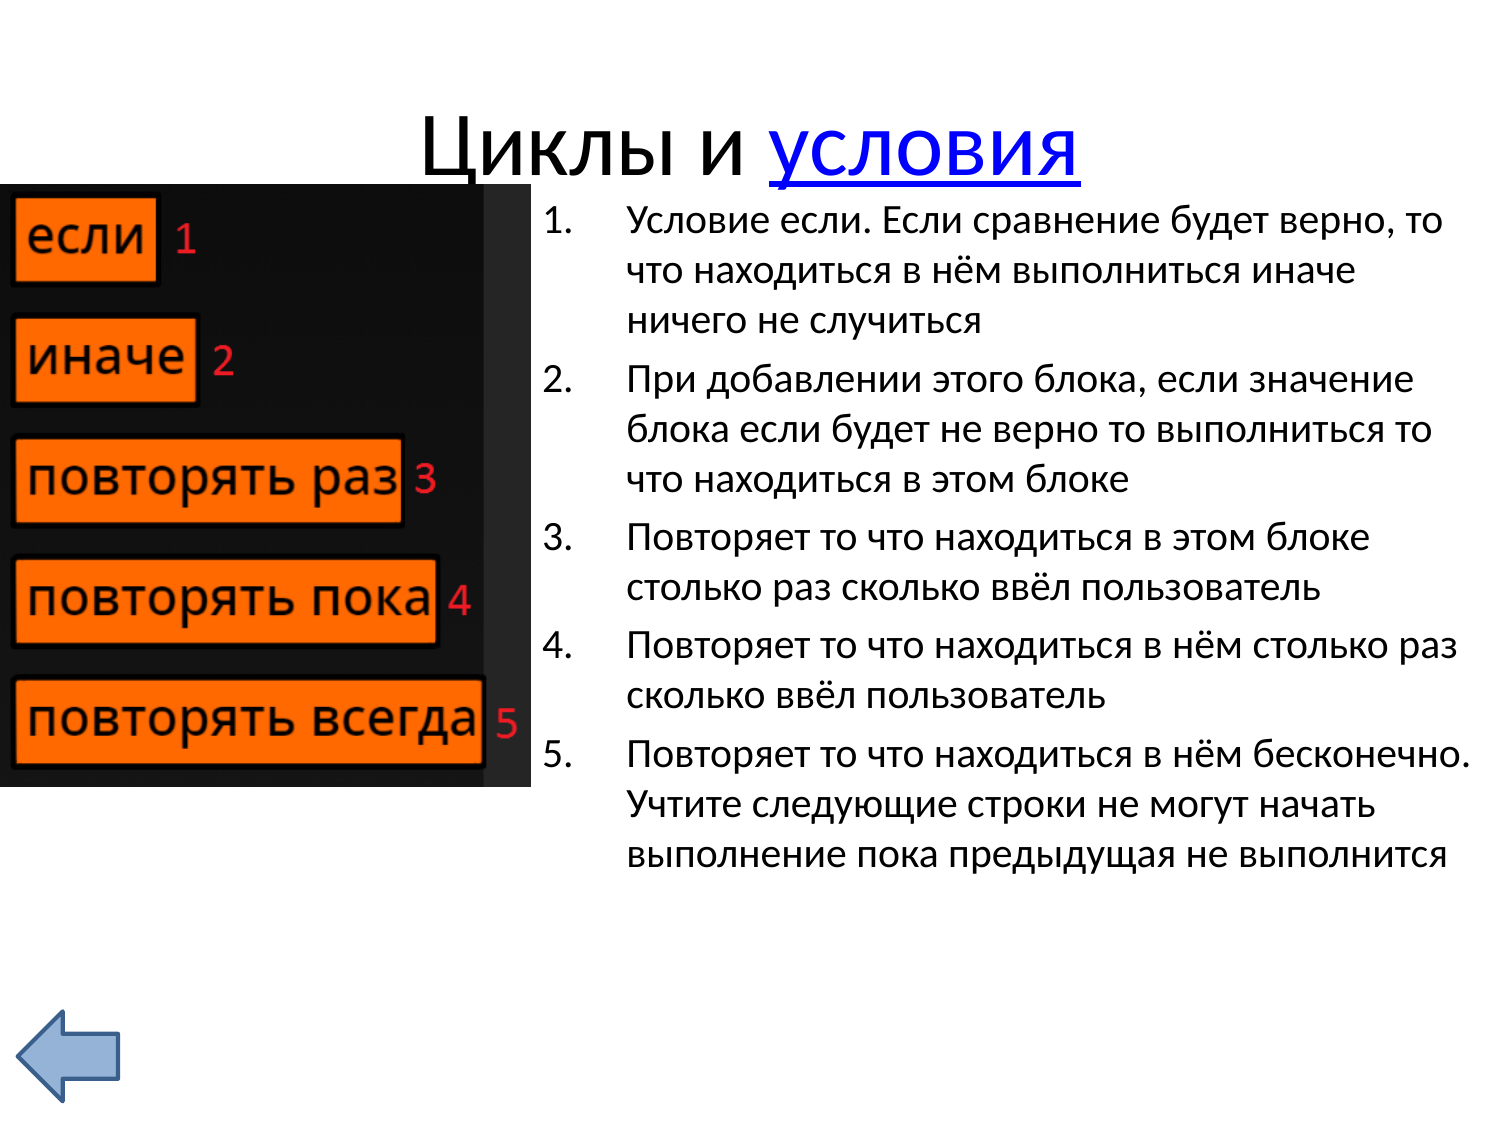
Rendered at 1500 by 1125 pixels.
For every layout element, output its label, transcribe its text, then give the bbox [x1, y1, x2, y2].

list Условие если. Если сравнение будет верно, то что находиться в нём выполниться иначе ничего не случиться При добавлении этого блока, если значение блока если будет не верно то выполниться то что находиться в этом блоке Повторяет то что находиться в этом блоке столько раз сколько ввёл пользователь Повторяет то что находиться в нём столько раз сколько ввёл пользователь Повторяет то что находиться в нём бесконечно. Учтите следующие строки не могут начать выполнение пока предыдущая не выполнится [527, 184, 1500, 882]
title Циклы и условия [75, 45, 1425, 184]
text_box [15, 1009, 121, 1104]
picture [0, 184, 531, 788]
